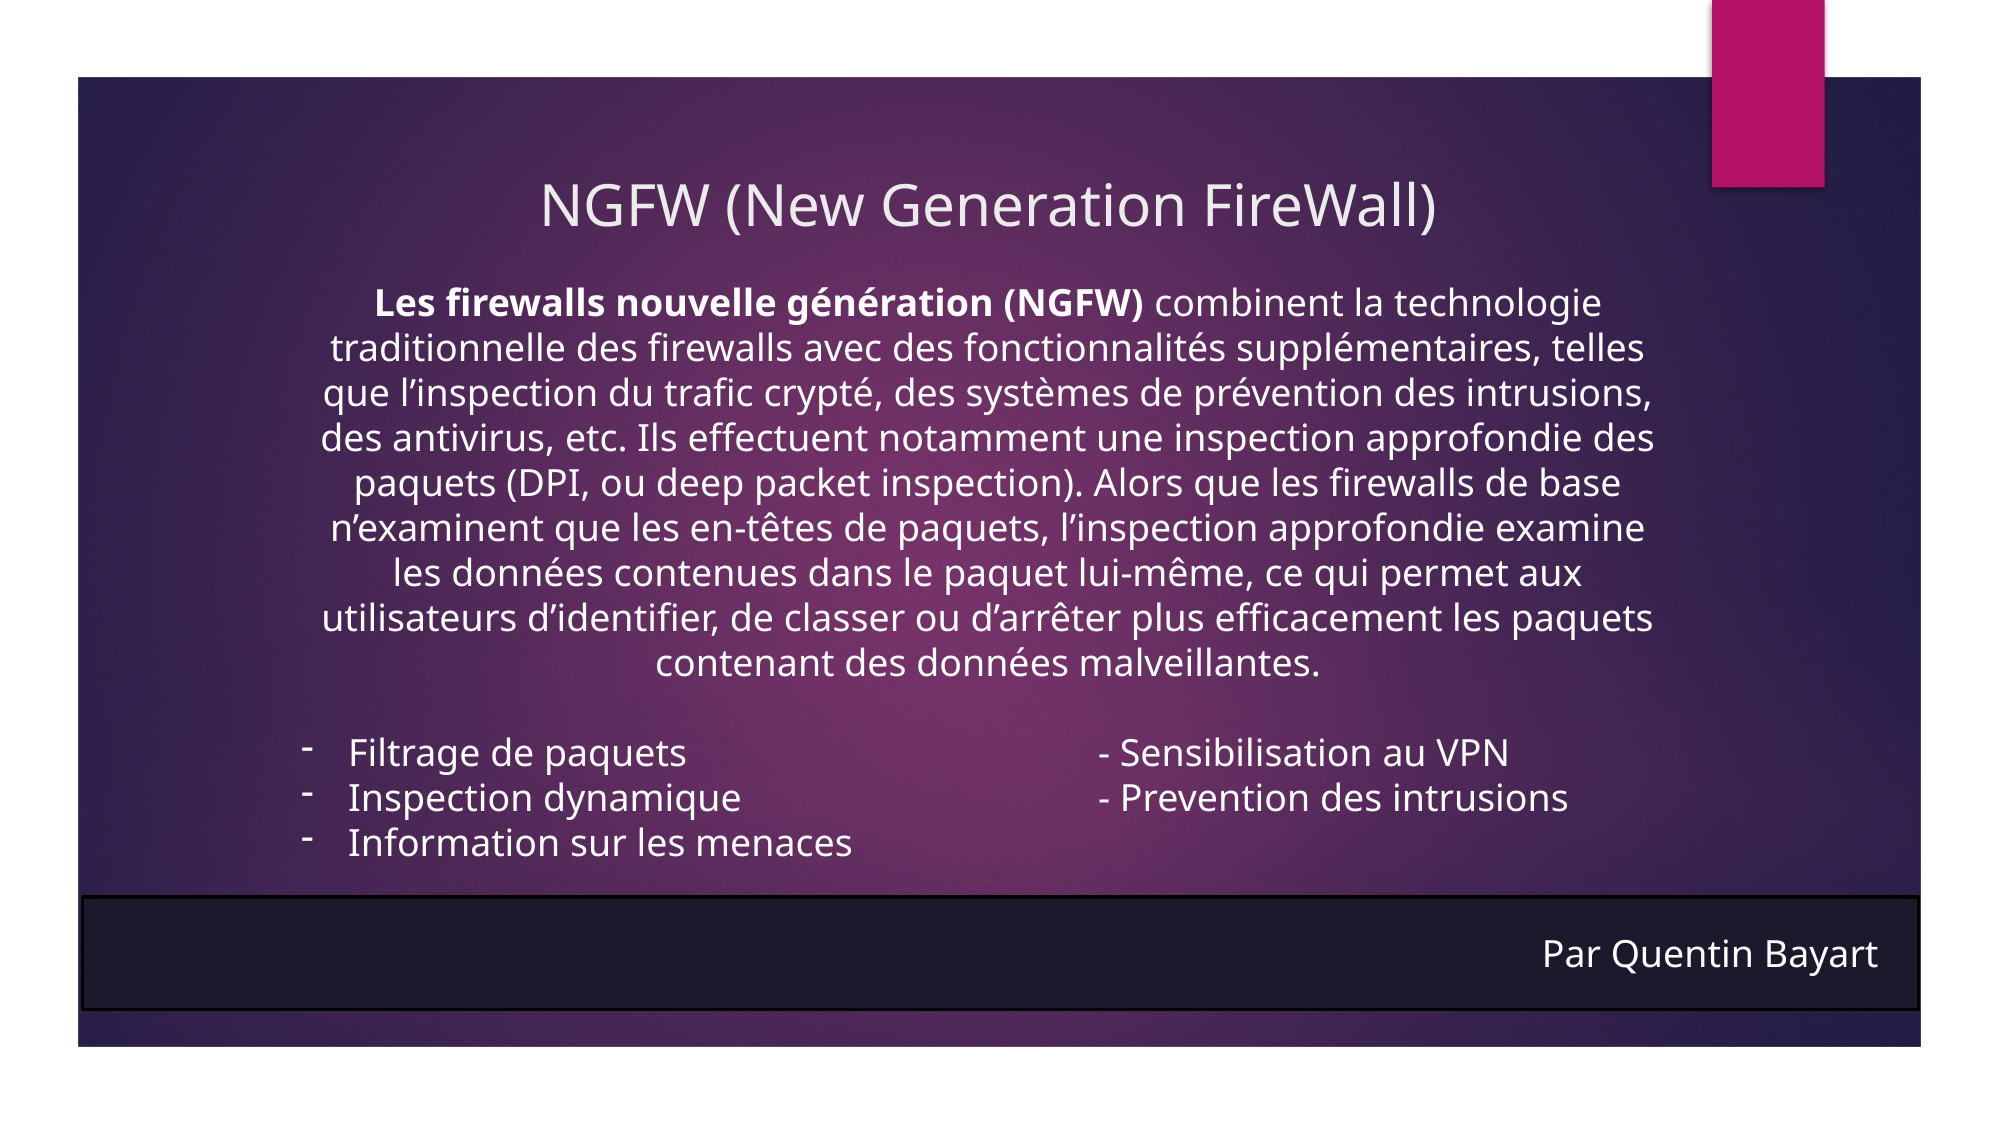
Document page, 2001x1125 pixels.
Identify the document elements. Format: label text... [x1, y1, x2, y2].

text_box Les firewalls nouvelle génération (NGFW) combinent la technologie traditionnelle des firewalls avec des fonctionnalités supplémentaires, telles que l’inspection du trafic crypté, des systèmes de prévention des intrusions, des antivirus, etc. Ils effectuent notamment une inspection approfondie des paquets (DPI, ou deep packet inspection). Alors que les firewalls de base n’examinent que les en-têtes de paquets, l’inspection approfondie examine les données contenues dans le paquet lui-même, ce qui permet aux utilisateurs d’identifier, de classer ou d’arrêter plus efficacement les paquets contenant des données malveillantes. Filtrage de paquets - Sensibilisation au VPN Inspection dynamique - Prevention des intrusions Information sur les menaces [286, 271, 1691, 872]
title NGFW (New Generation FireWall) [449, 161, 1528, 246]
text_box Par Quentin Bayart [1527, 922, 1919, 983]
text_box [81, 895, 1920, 1011]
